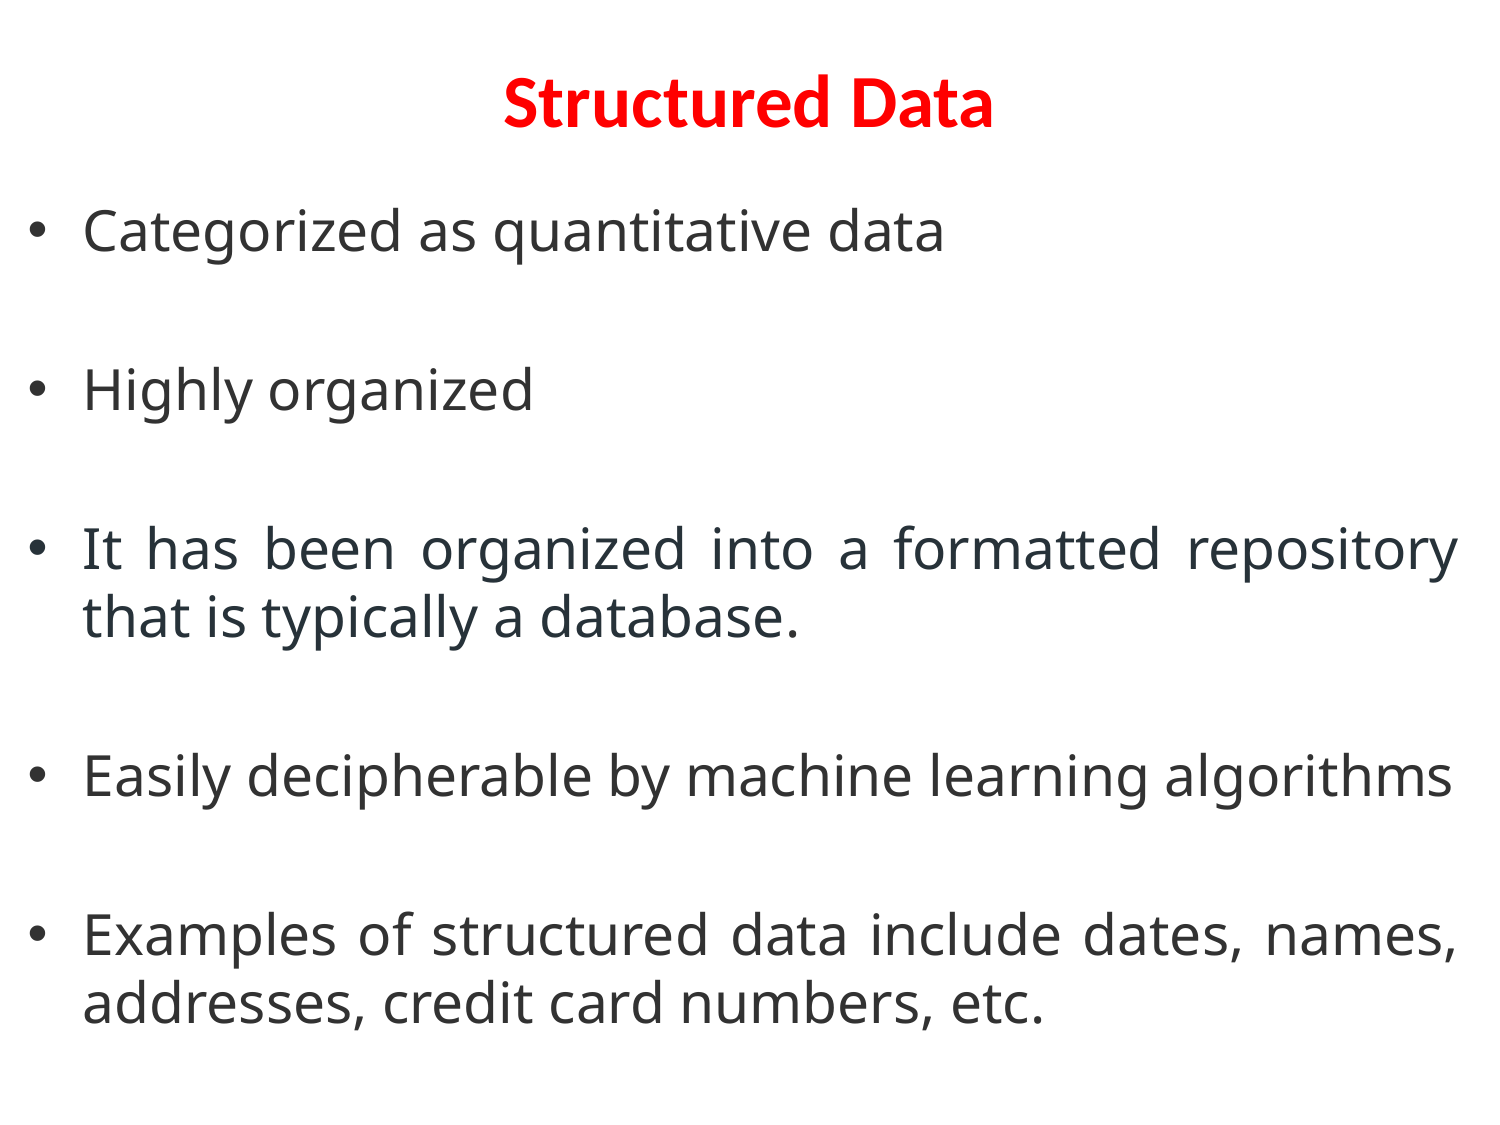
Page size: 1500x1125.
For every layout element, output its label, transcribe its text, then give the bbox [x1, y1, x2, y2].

list Categorized as quantitative data Highly organized It has been organized into a formatted repository that is typically a database. Easily decipherable by machine learning algorithms Examples of structured data include dates, names, addresses, credit card numbers, etc. [12, 187, 1475, 1080]
title Structured Data [75, 45, 1425, 150]
